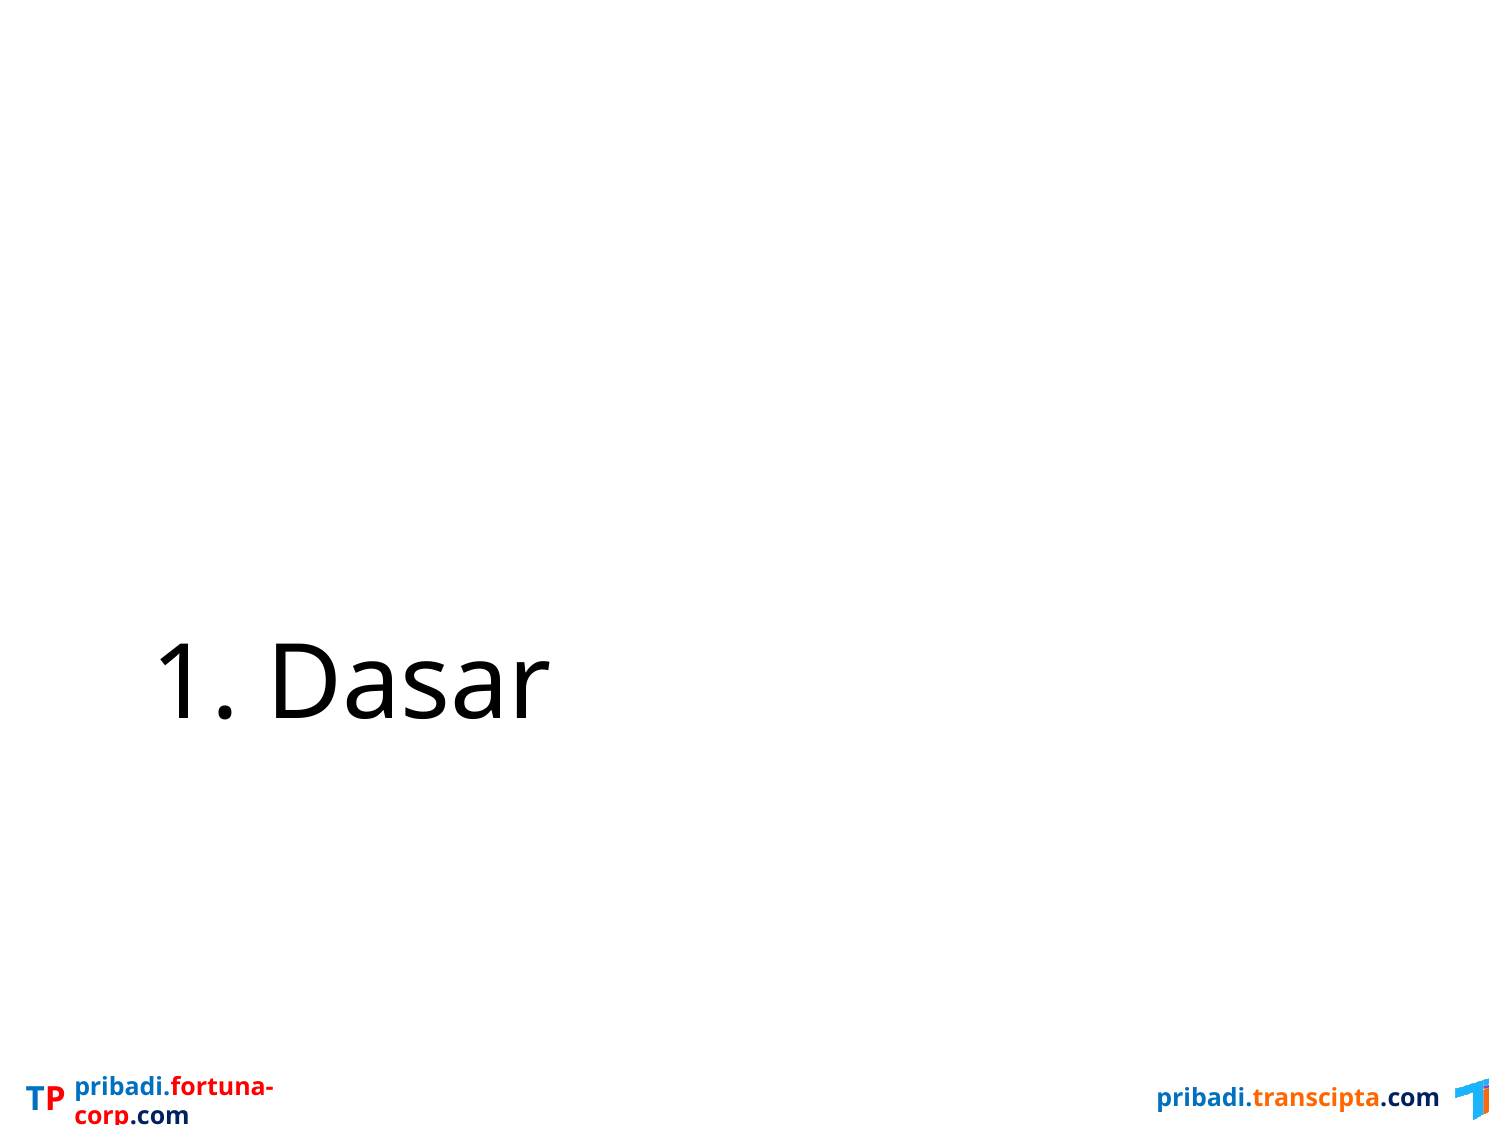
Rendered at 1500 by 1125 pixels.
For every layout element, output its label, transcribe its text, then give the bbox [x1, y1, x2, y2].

title 1. Dasar [136, 280, 1353, 749]
picture [1456, 1078, 1489, 1120]
